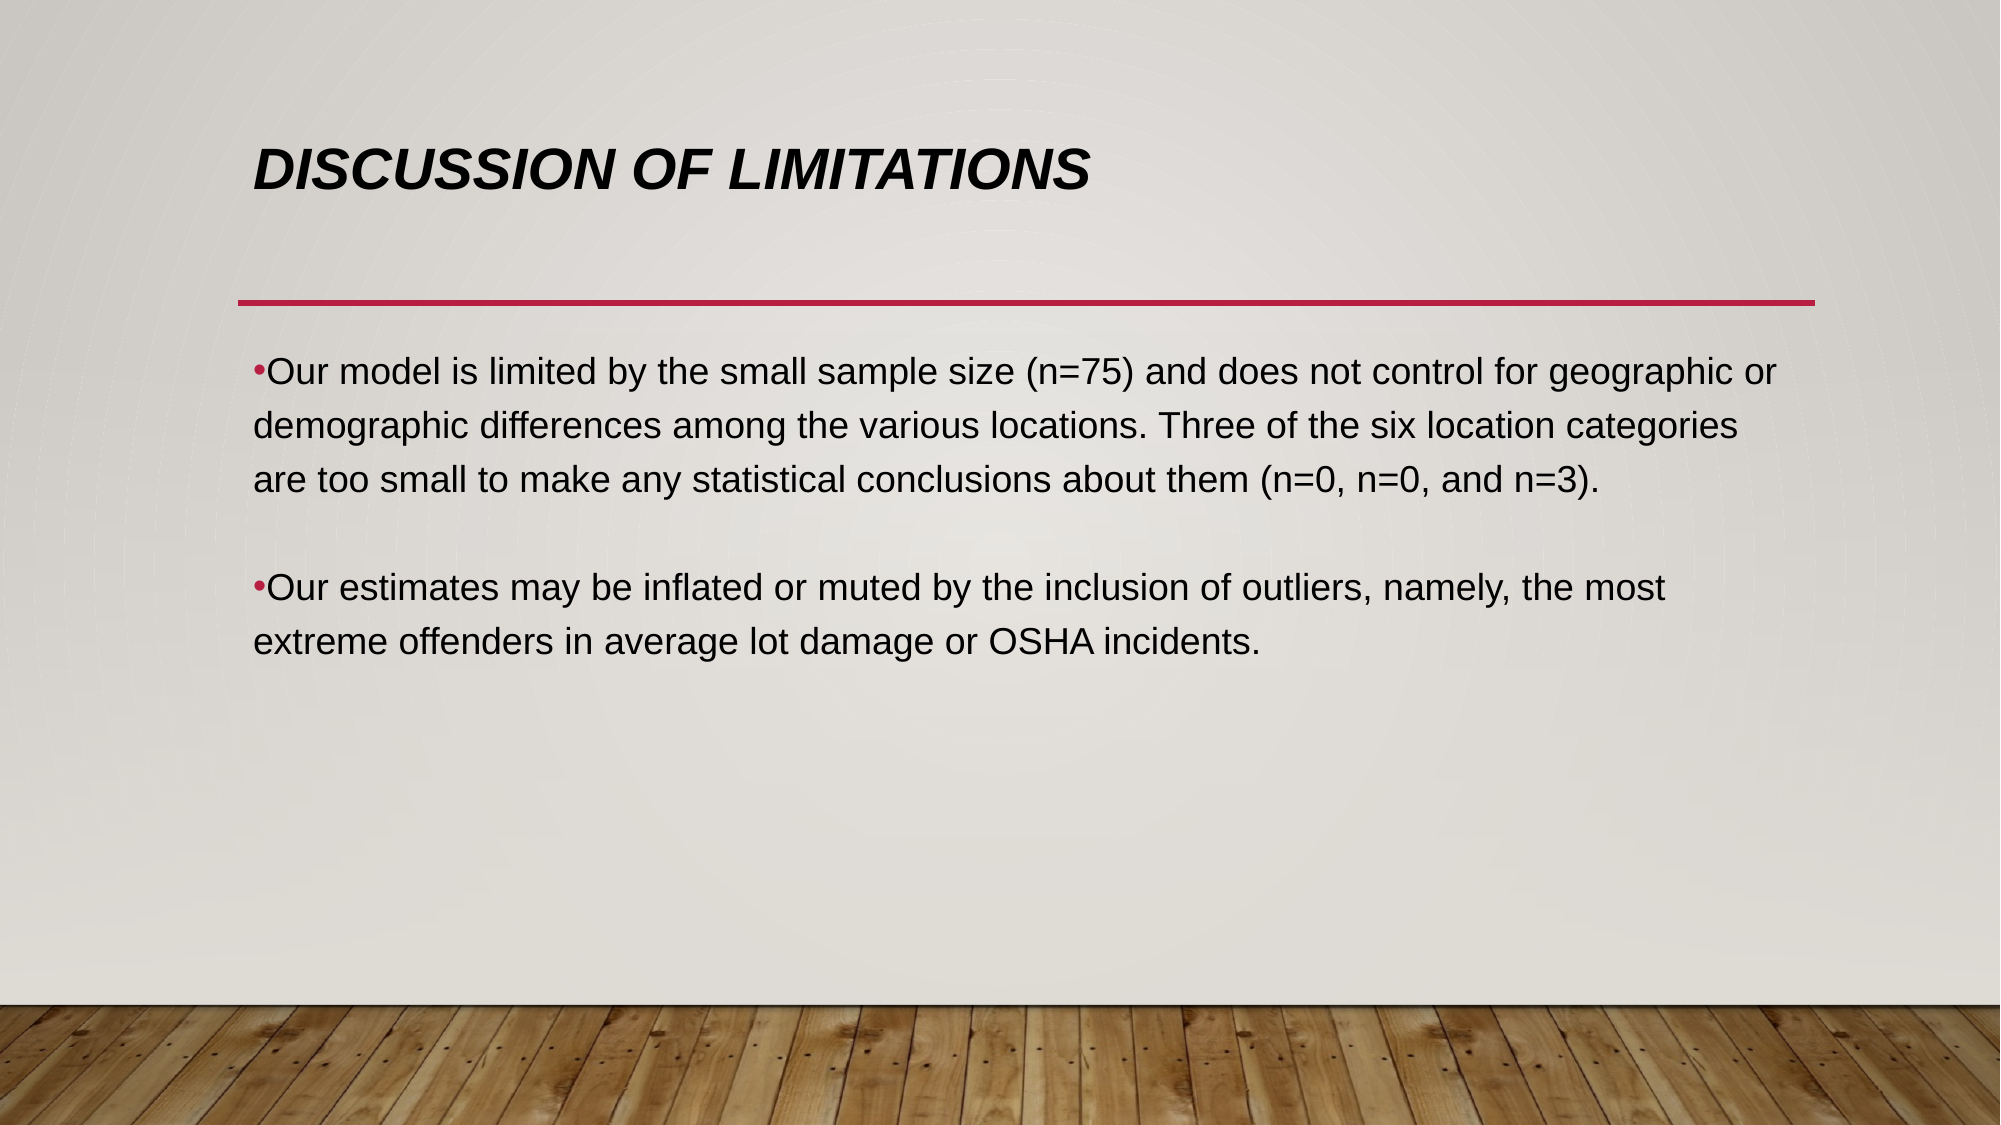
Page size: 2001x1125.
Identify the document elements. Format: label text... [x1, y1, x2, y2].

picture [0, 1005, 2000, 1125]
list Our model is limited by the small sample size (n=75) and does not control for geographic or demographic differences among the various locations. Three of the six location categories are too small to make any statistical conclusions about them (n=0, n=0, and n=3). Our estimates may be inflated or muted by the inclusion of outliers, namely, the most extreme offenders in average lot damage or OSHA incidents. [238, 330, 1814, 897]
title Discussion of limitations [238, 131, 1814, 305]
